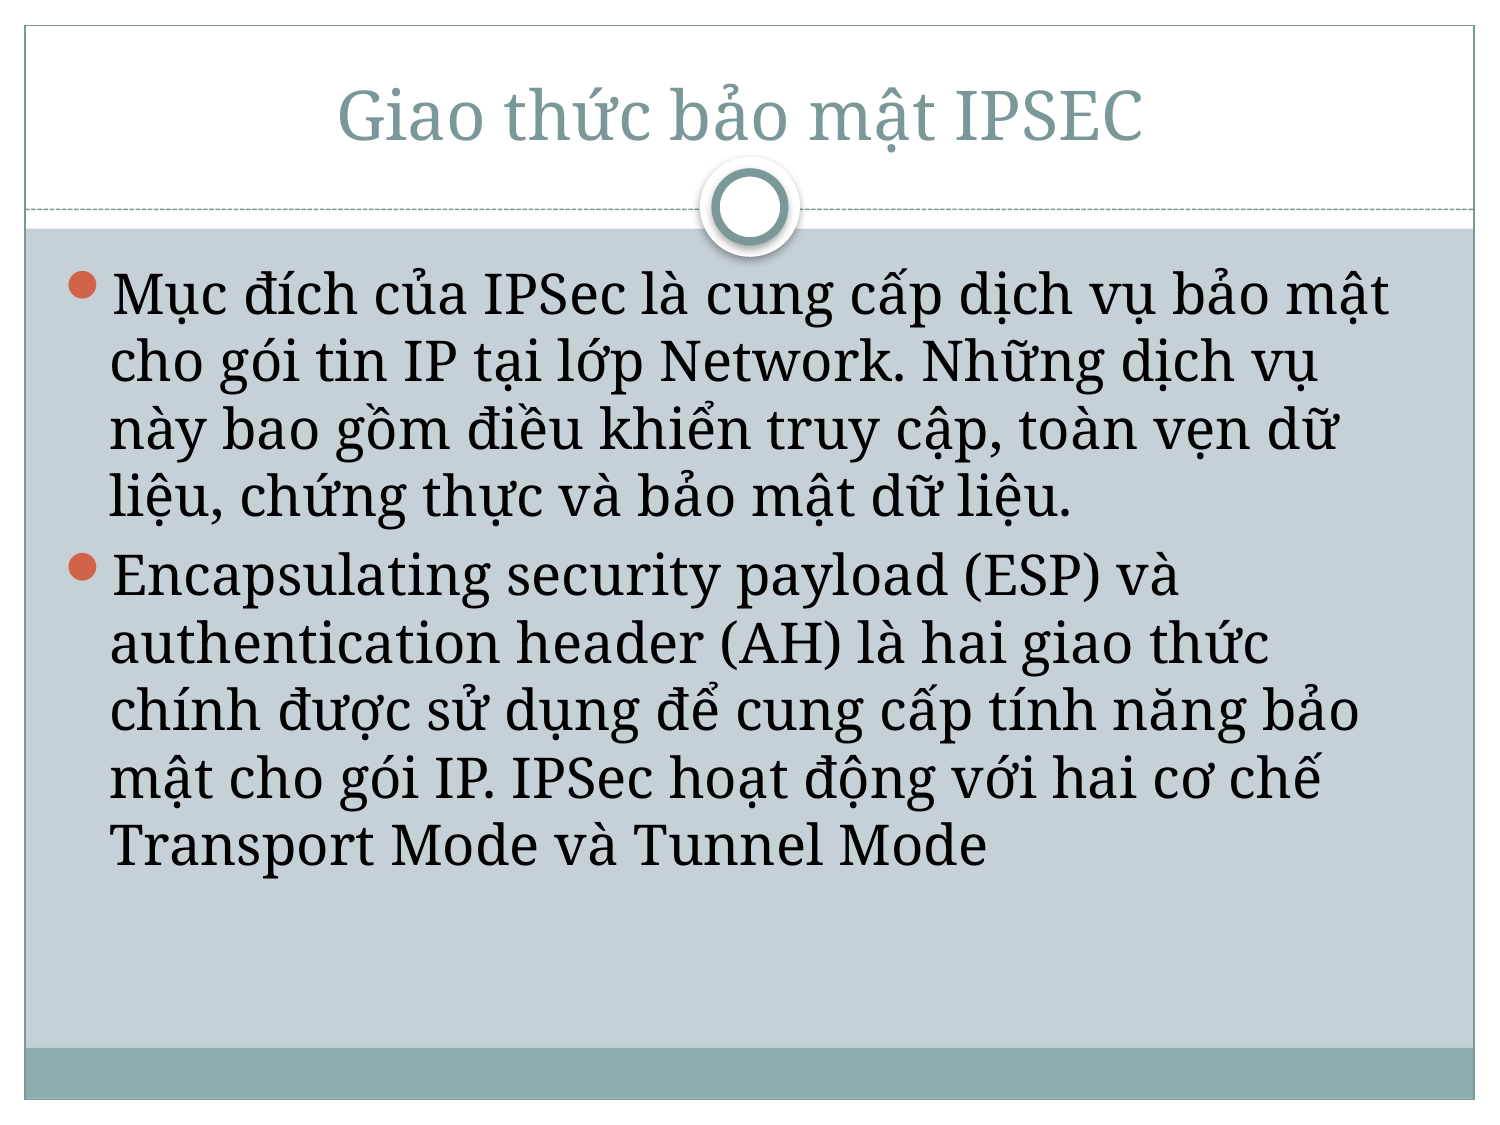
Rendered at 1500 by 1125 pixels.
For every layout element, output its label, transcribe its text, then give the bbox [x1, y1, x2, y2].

title Giao thức bảo mật IPSEC [49, 37, 1450, 163]
list Mục đích của IPSec là cung cấp dịch vụ bảo mật cho gói tin IP tại lớp Network. Những dịch vụ này bao gồm điều khiển truy cập, toàn vẹn dữ liệu, chứng thực và bảo mật dữ liệu. Encapsulating security payload (ESP) và authentication header (AH) là hai giao thức chính được sử dụng để cung cấp tính năng bảo mật cho gói IP. IPSec hoạt động với hai cơ chế Transport Mode và Tunnel Mode [49, 250, 1445, 1001]
